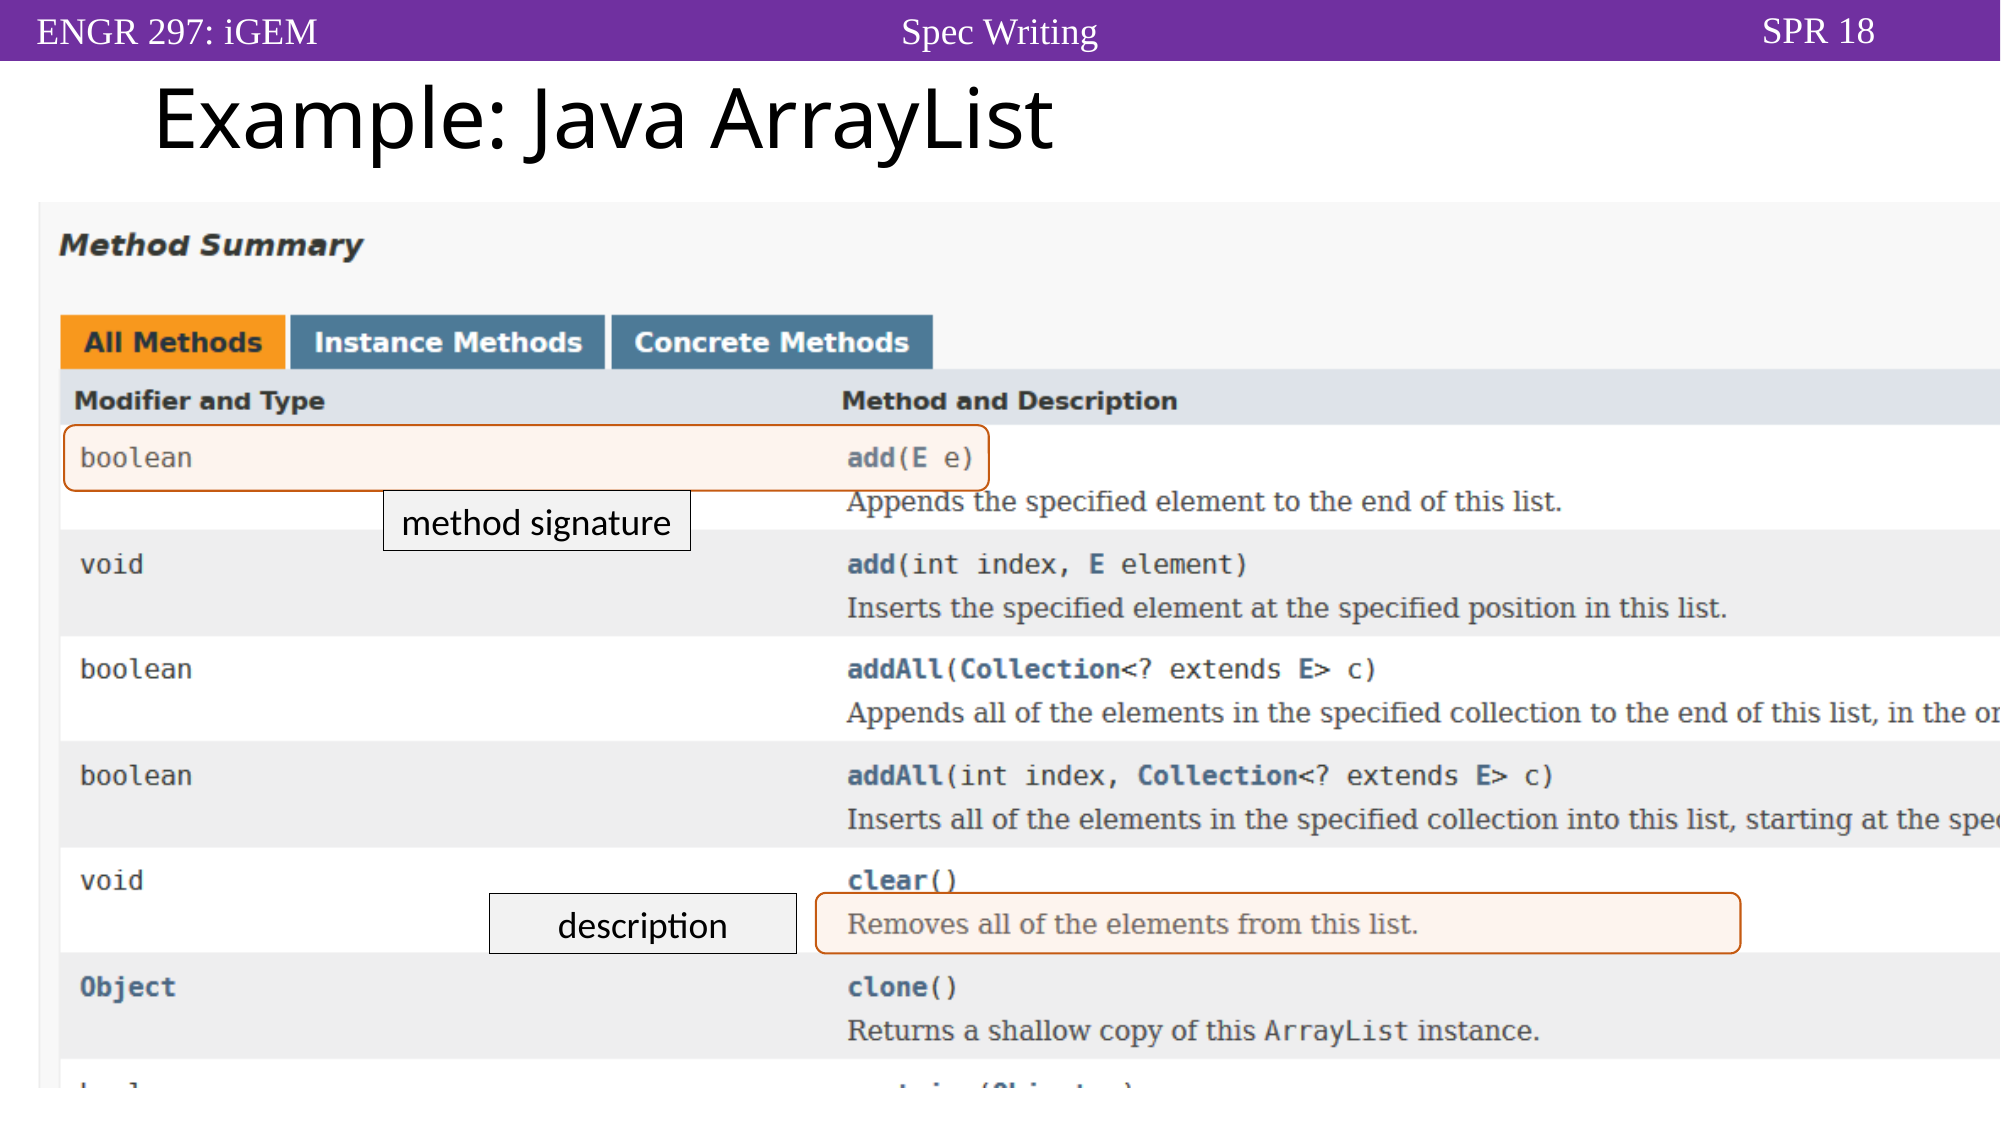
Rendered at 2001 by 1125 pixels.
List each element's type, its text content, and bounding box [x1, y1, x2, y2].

title Example: Java ArrayList [137, 59, 1863, 185]
picture [0, 202, 2000, 1089]
